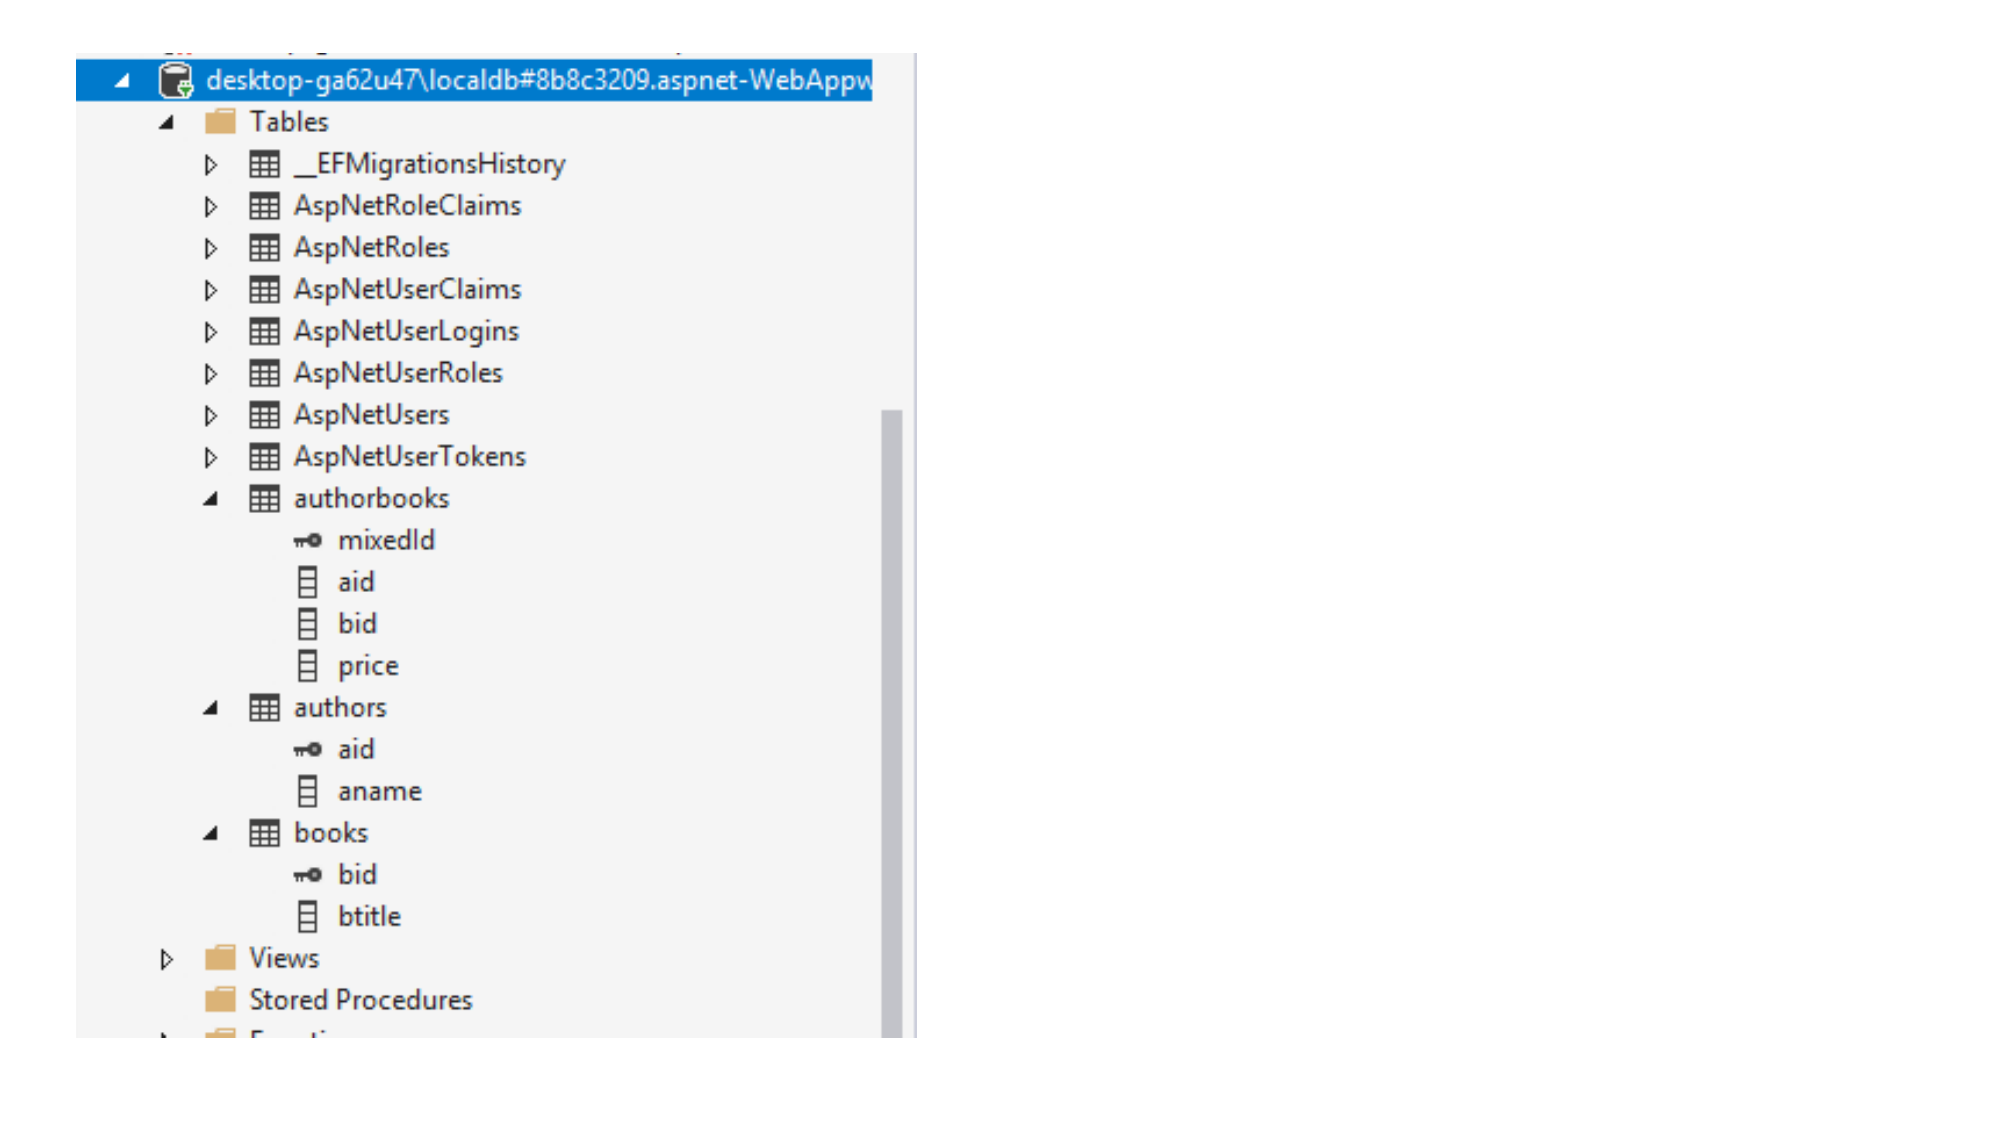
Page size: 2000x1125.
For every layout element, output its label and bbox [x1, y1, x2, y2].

picture [75, 53, 917, 1038]
